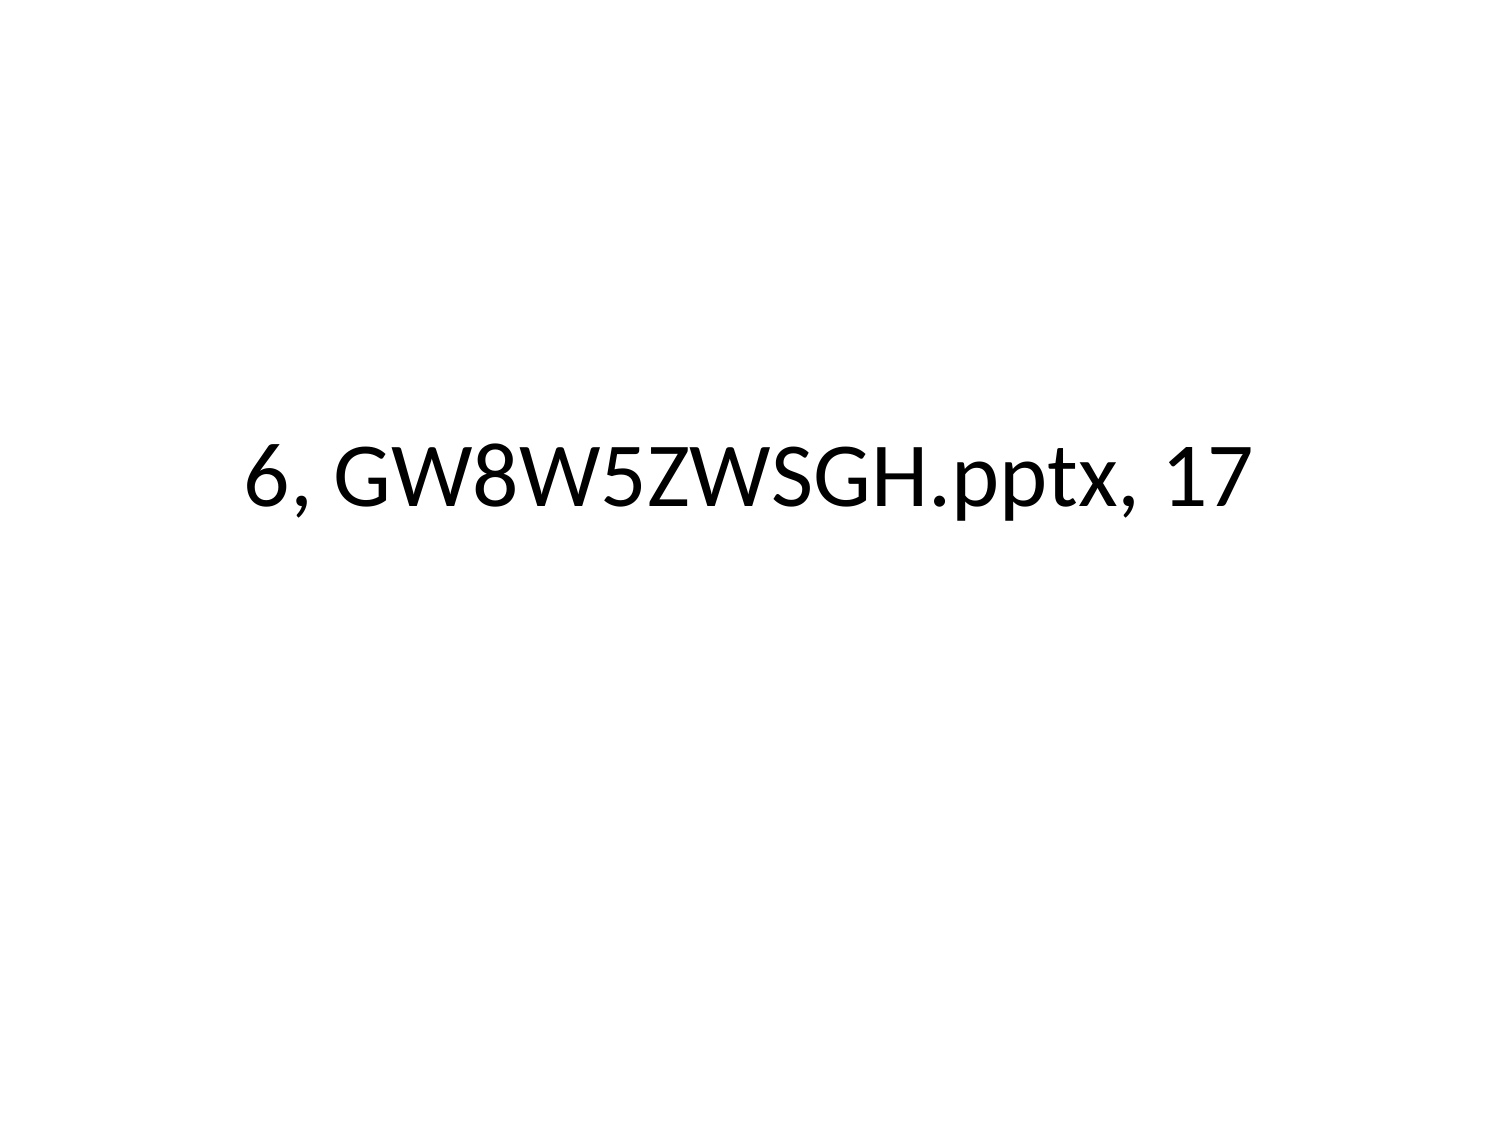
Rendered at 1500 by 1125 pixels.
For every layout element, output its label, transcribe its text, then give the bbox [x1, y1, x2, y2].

title 6, GW8W5ZWSGH.pptx, 17 [112, 349, 1388, 591]
